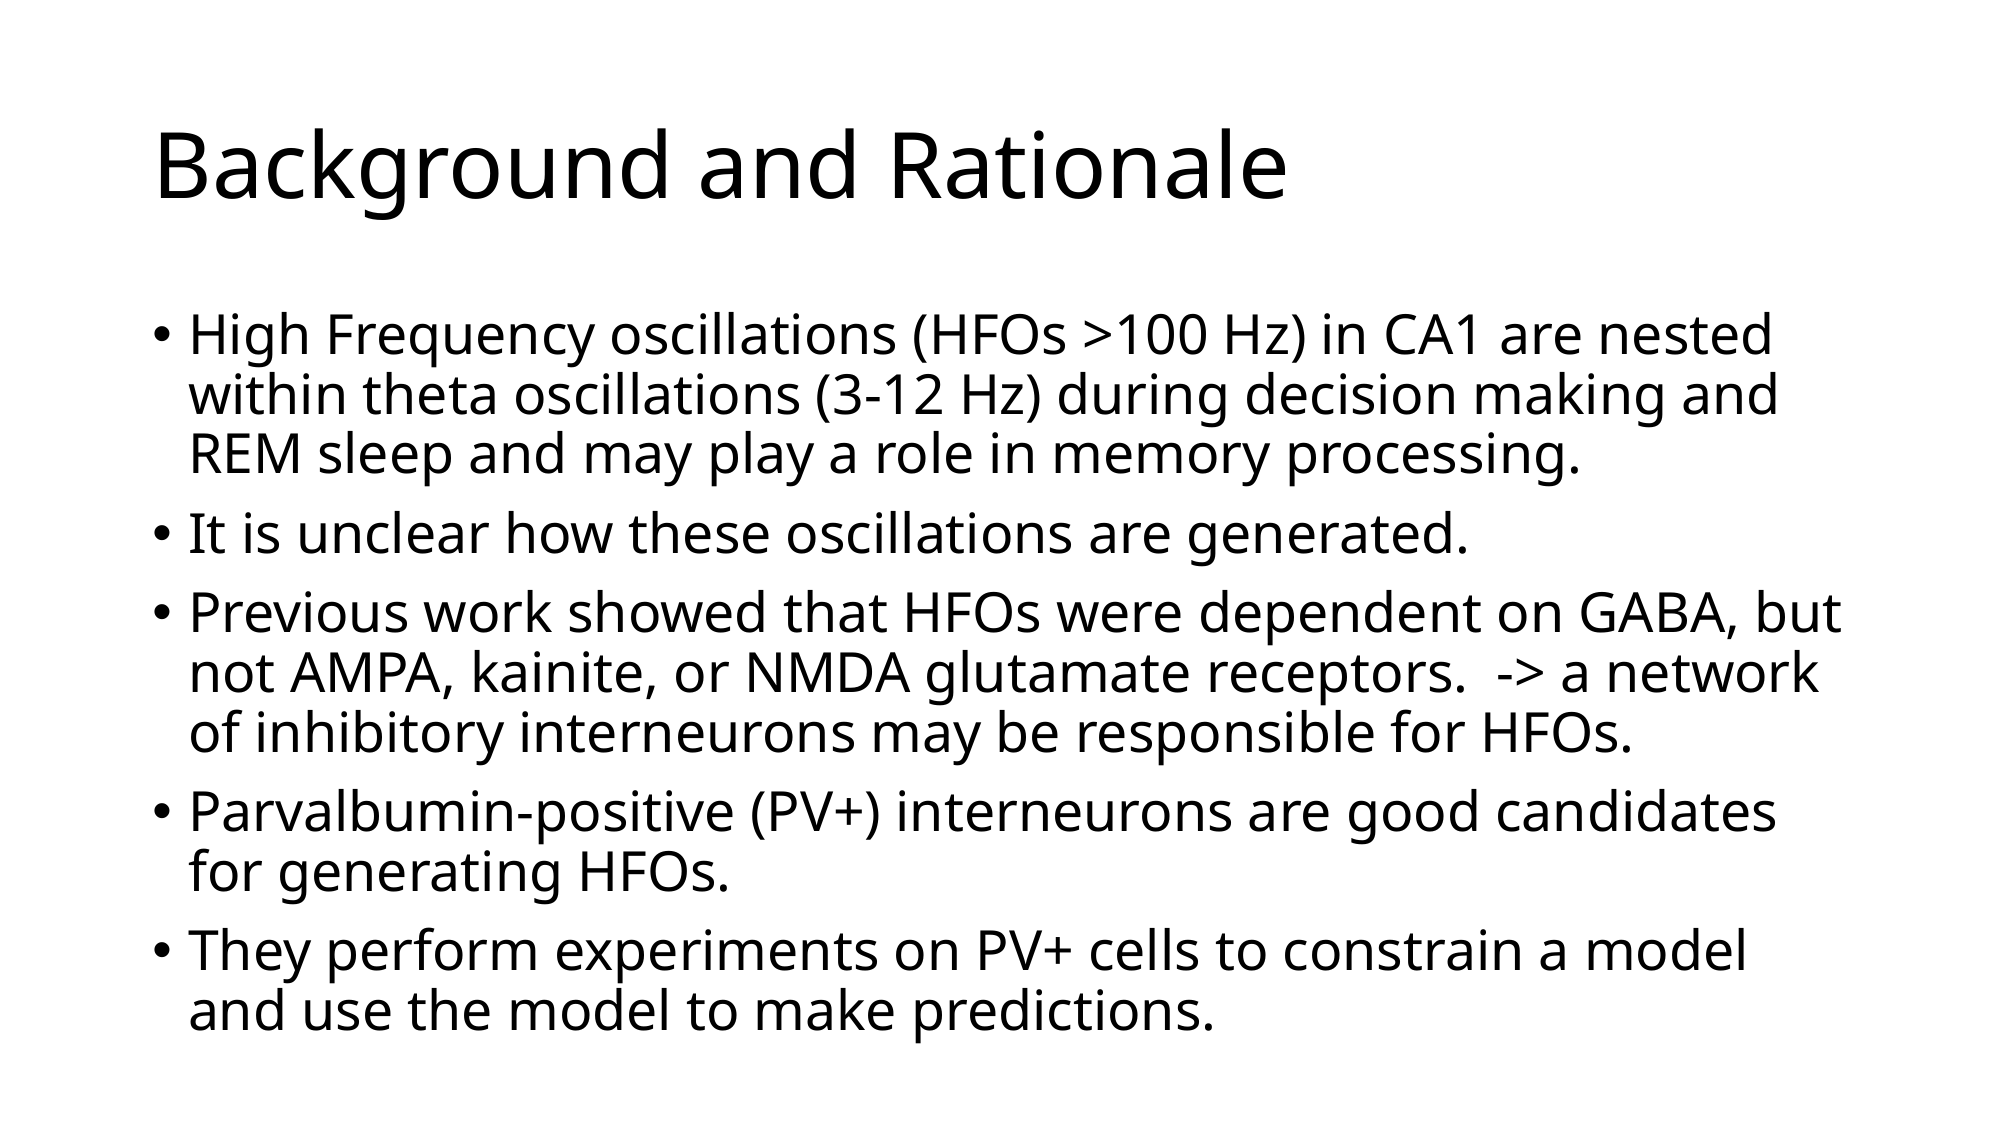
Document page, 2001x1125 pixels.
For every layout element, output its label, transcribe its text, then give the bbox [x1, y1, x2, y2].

title Background and Rationale [137, 59, 1863, 278]
list High Frequency oscillations (HFOs >100 Hz) in CA1 are nested within theta oscillations (3-12 Hz) during decision making and REM sleep and may play a role in memory processing. It is unclear how these oscillations are generated. Previous work showed that HFOs were dependent on GABA, but not AMPA, kainite, or NMDA glutamate receptors. -> a network of inhibitory interneurons may be responsible for HFOs. Parvalbumin-positive (PV+) interneurons are good candidates for generating HFOs. They perform experiments on PV+ cells to constrain a model and use the model to make predictions. [137, 299, 1863, 1082]
